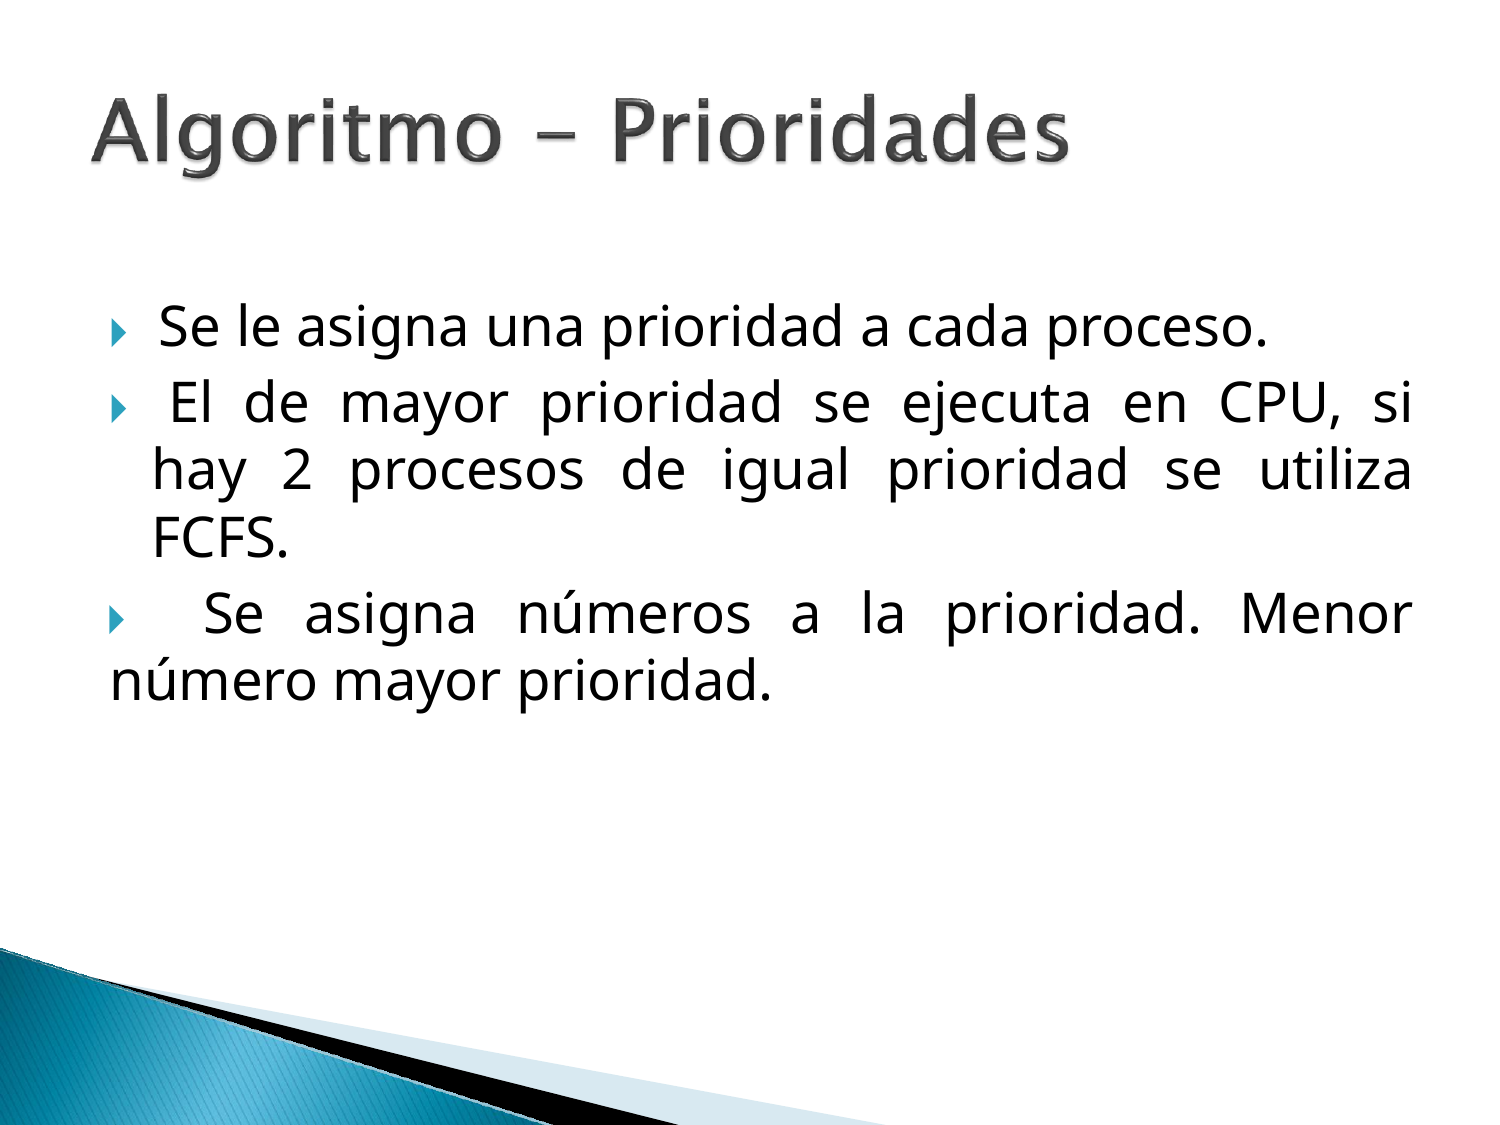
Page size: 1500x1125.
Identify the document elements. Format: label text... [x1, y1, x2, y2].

picture [0, 948, 558, 1125]
picture [88, 93, 1071, 183]
text_box 🞂​ Se le asigna una prioridad a cada proceso. 🞂​ El de mayor prioridad se ejecuta en CPU, si hay 2 procesos de igual prioridad se utiliza FCFS. 🞂​ Se asigna números a la prioridad. Menor número mayor prioridad. [107, 280, 1414, 712]
